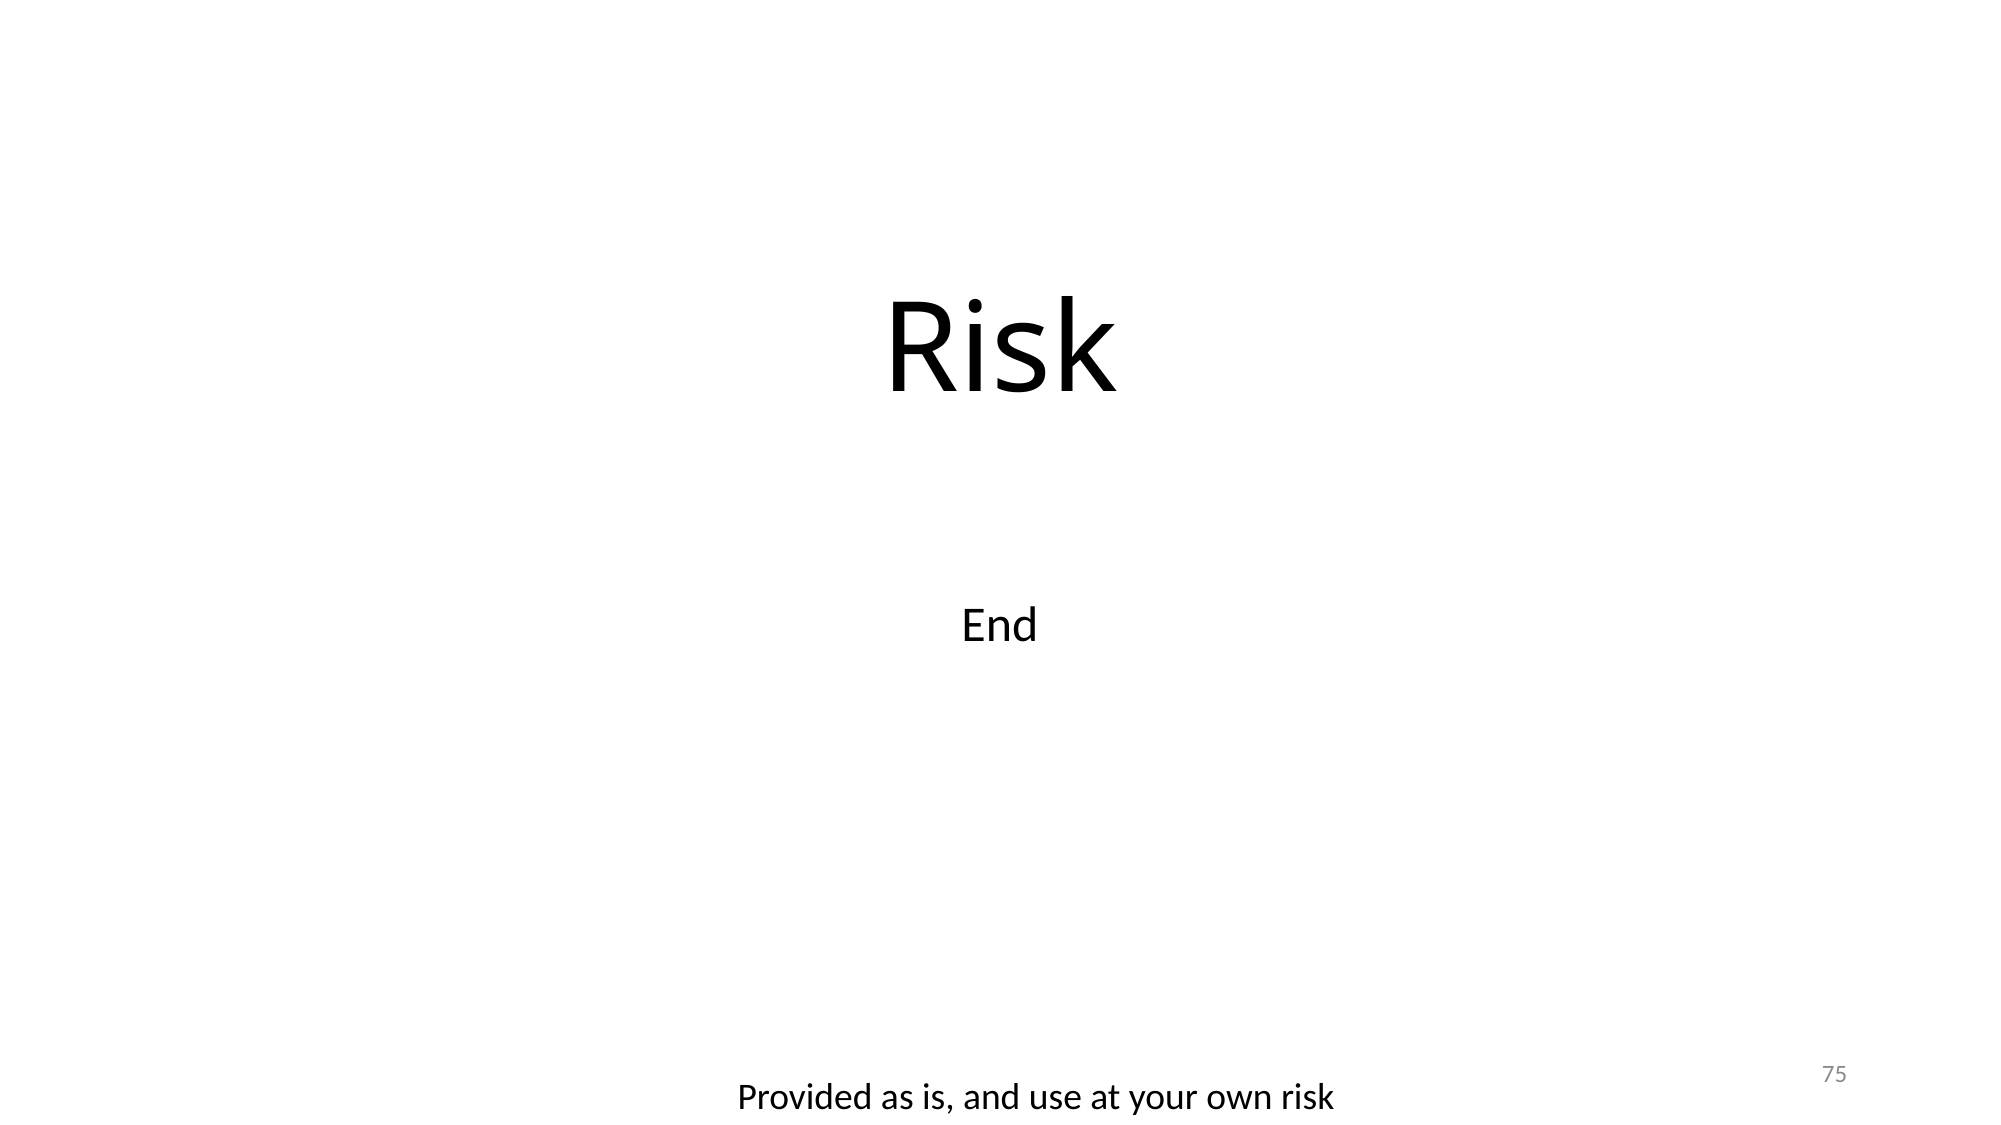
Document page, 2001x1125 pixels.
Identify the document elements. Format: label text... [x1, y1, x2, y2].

subtitle End [249, 590, 1750, 863]
text_box Provided as is, and use at your own risk [723, 1064, 1351, 1125]
title Risk [249, 184, 1750, 576]
slide_number 75 [1412, 1042, 1863, 1103]
